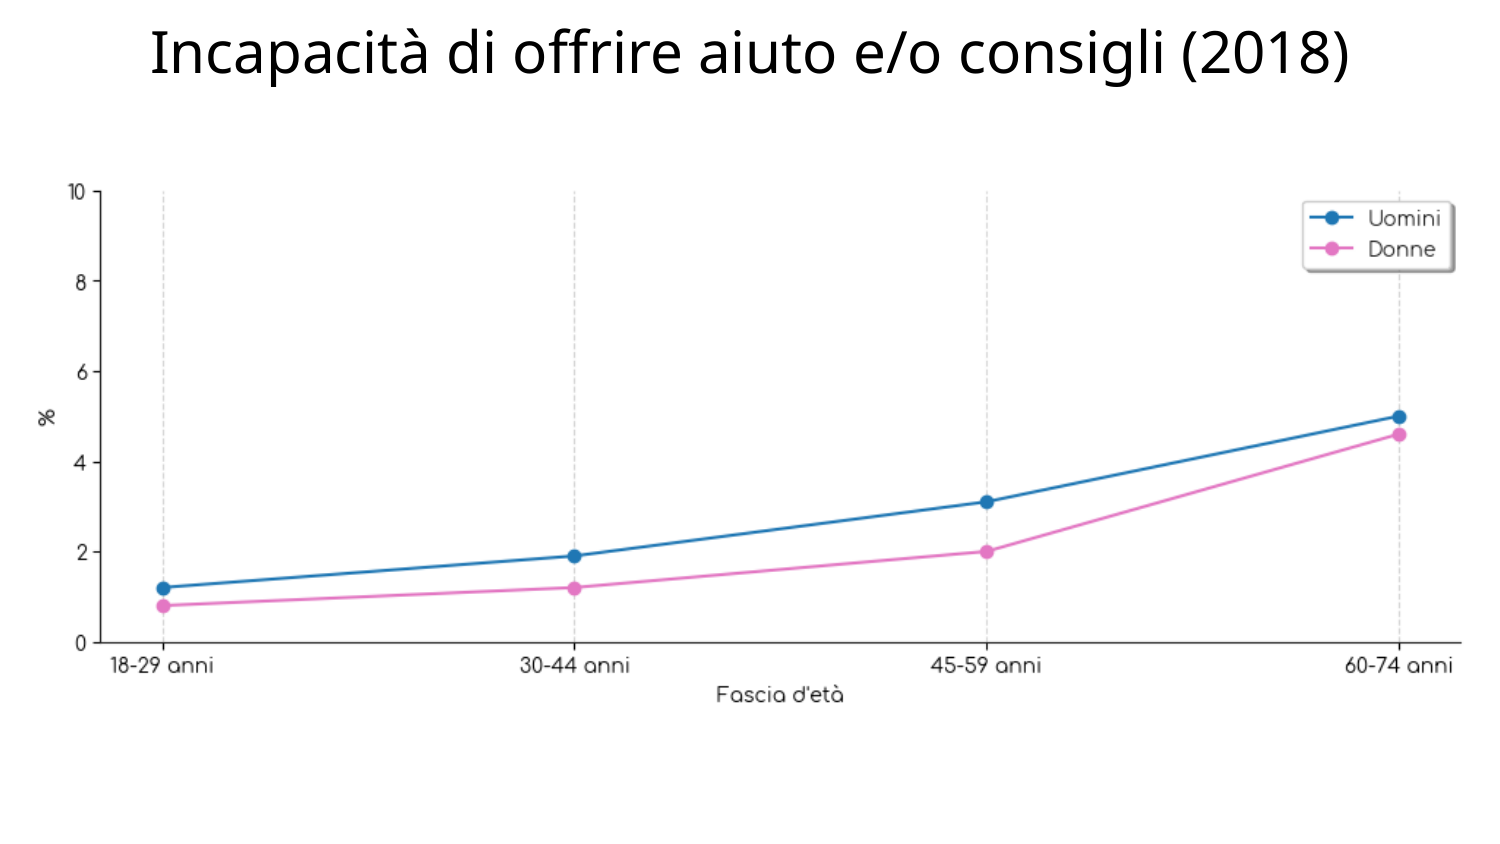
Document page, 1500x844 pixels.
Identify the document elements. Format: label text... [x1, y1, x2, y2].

picture [24, 169, 1476, 720]
text_box Incapacità di offrire aiuto e/o consigli (2018) [0, 0, 1500, 100]
